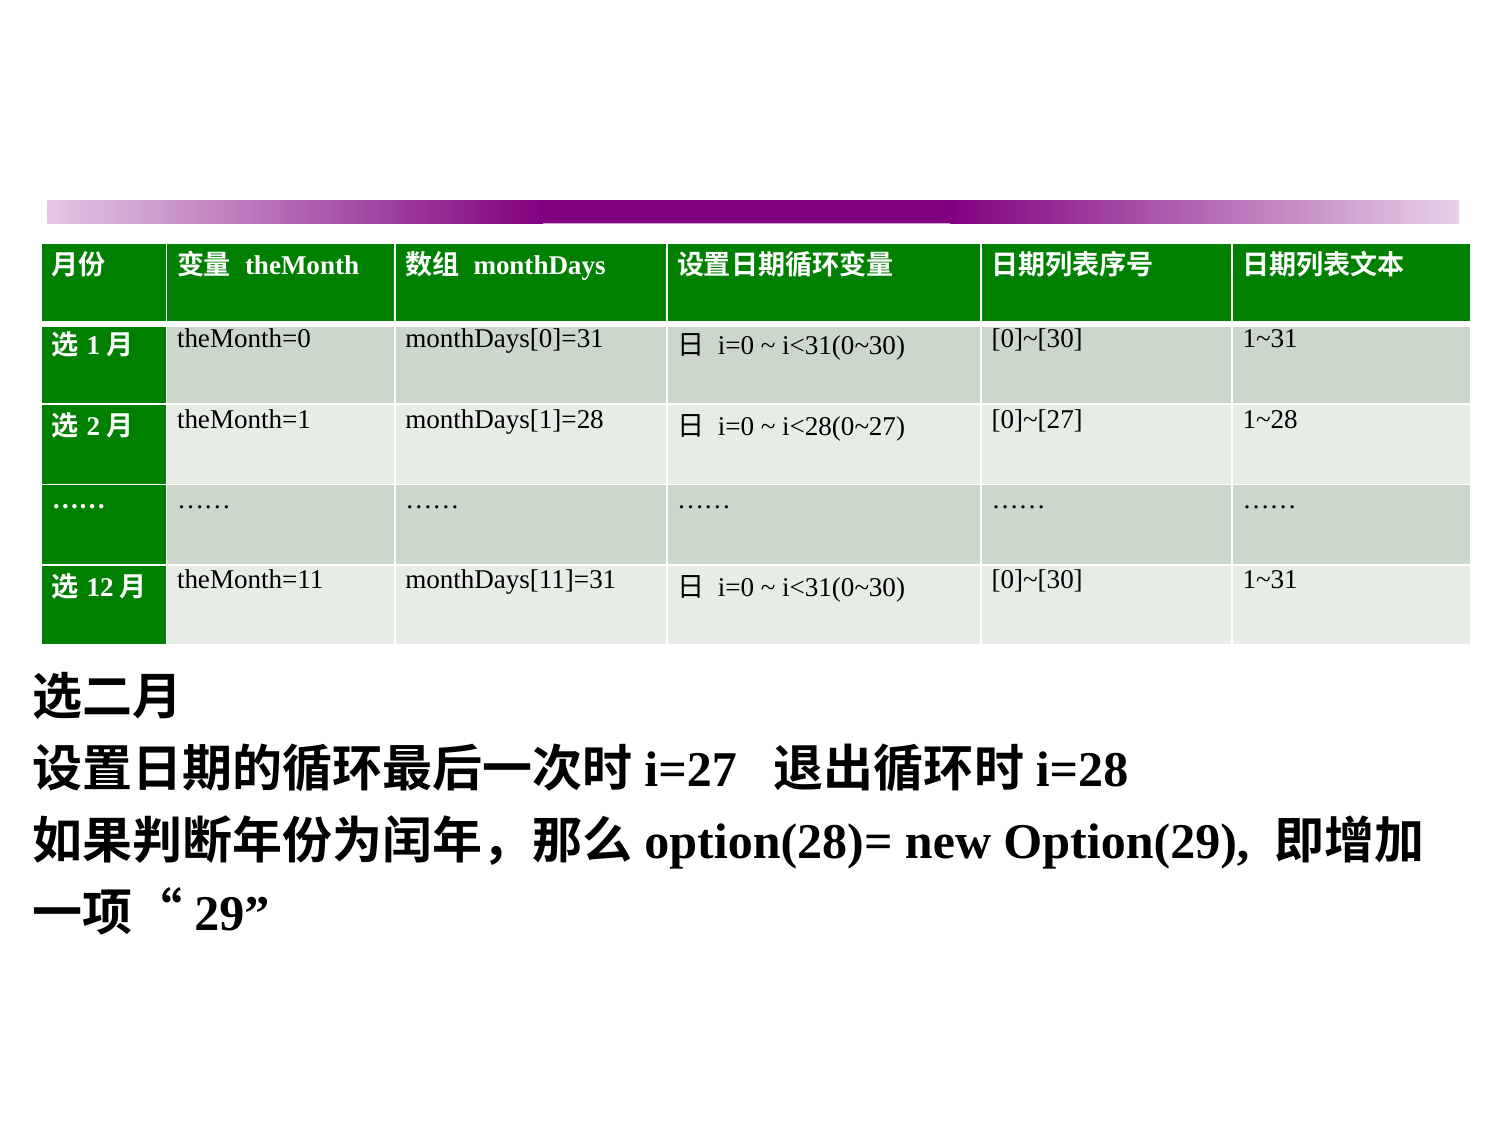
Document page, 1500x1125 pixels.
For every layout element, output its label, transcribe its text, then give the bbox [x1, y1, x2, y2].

table_header 月份 [42, 244, 166, 321]
table_header 日期列表文本 [1233, 244, 1470, 321]
table_cell …… [42, 485, 166, 564]
table_cell 日 i=0 ~ i<31(0~30) [668, 327, 980, 403]
table_cell [0]~[27] [982, 405, 1231, 484]
table_cell theMonth=0 [167, 327, 394, 403]
table_cell monthDays[1]=28 [396, 405, 666, 484]
table_cell …… [1233, 485, 1470, 564]
table_header 数组 monthDays [396, 244, 666, 321]
table_cell monthDays[0]=31 [396, 327, 666, 403]
table_cell …… [982, 485, 1231, 564]
table_cell [0]~[30] [982, 566, 1231, 644]
table_cell 日 i=0 ~ i<28(0~27) [668, 405, 980, 484]
table_cell …… [396, 485, 666, 564]
table_cell 选1月 [42, 327, 166, 403]
table_header 变量 theMonth [167, 244, 394, 321]
table_cell theMonth=1 [167, 405, 394, 484]
table_cell 选12月 [42, 566, 166, 644]
table_cell 1~31 [1233, 566, 1470, 644]
table_header 日期列表序号 [982, 244, 1231, 321]
table_cell 1~31 [1233, 327, 1470, 403]
table_cell 1~28 [1233, 405, 1470, 484]
text_box 选二月 设置日期的循环最后一次时i=27 退出循环时i=28 如果判断年份为闰年，那么option(28)= new Option(29), 即增加一项“29” [17, 645, 1459, 1020]
table_cell 选2月 [42, 405, 166, 484]
table_cell …… [668, 485, 980, 564]
table_cell [0]~[30] [982, 327, 1231, 403]
table_cell …… [167, 485, 394, 564]
table_cell theMonth=11 [167, 566, 394, 644]
table_cell 日 i=0 ~ i<31(0~30) [668, 566, 980, 644]
table_header 设置日期循环变量 [668, 244, 980, 321]
table_cell monthDays[11]=31 [396, 566, 666, 644]
